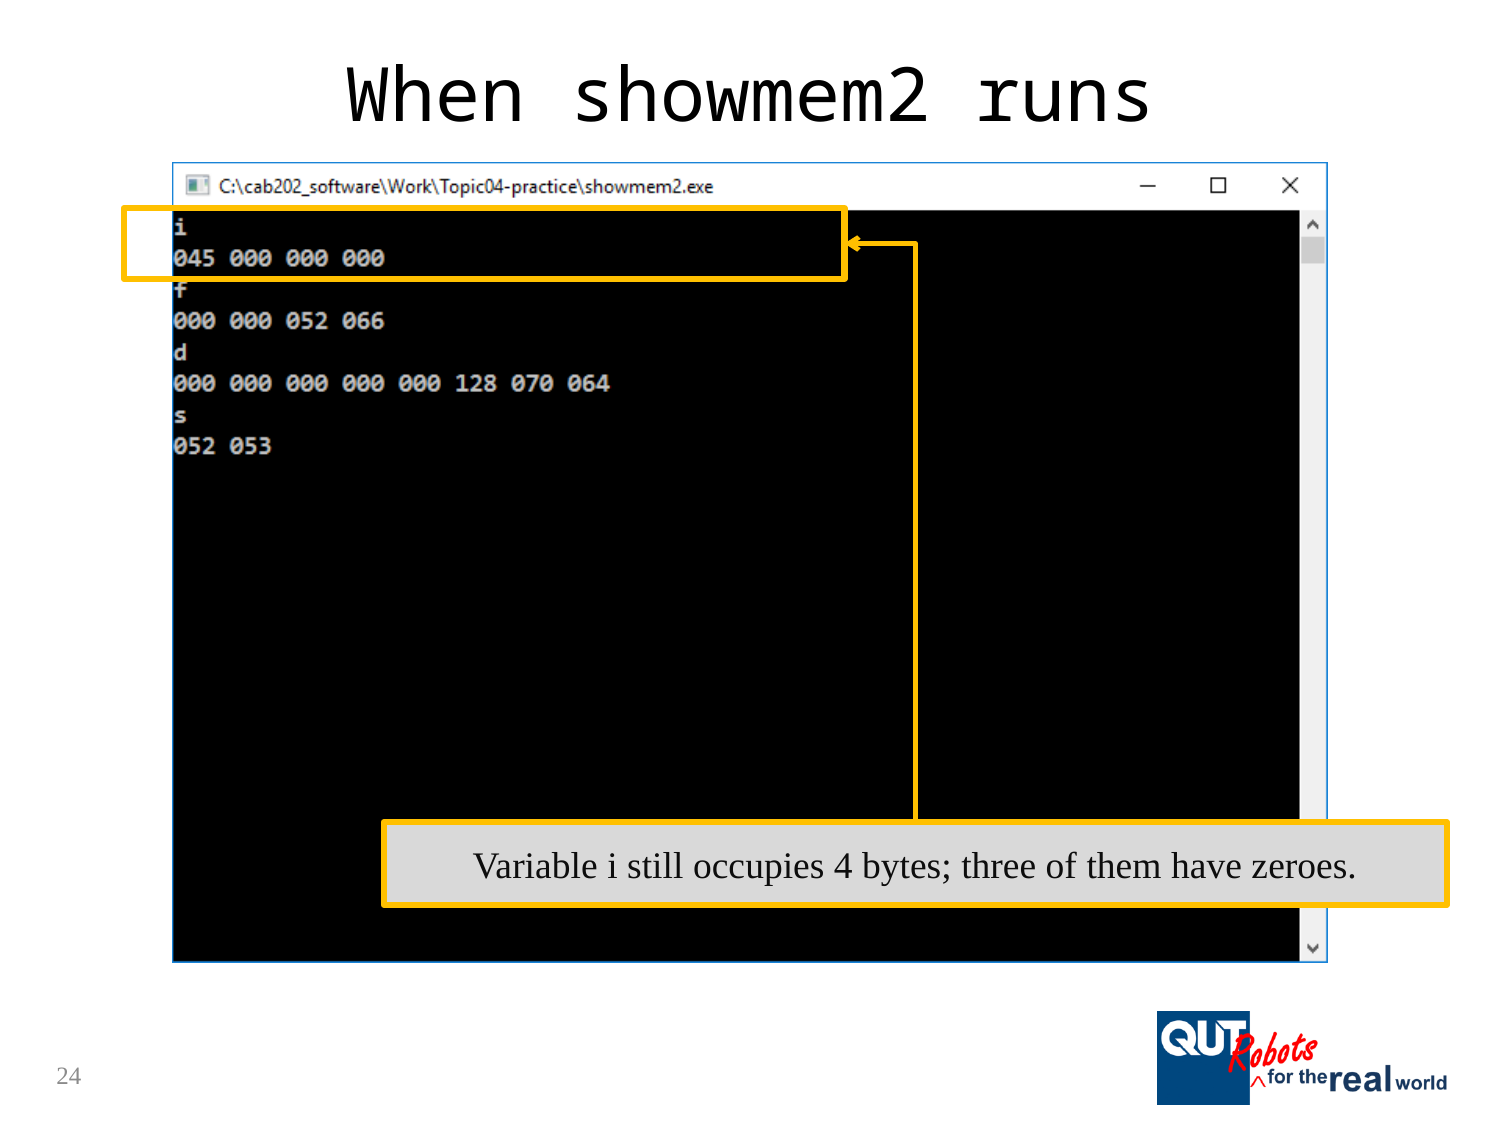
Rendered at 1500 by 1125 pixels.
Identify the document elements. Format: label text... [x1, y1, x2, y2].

text_box [122, 206, 167, 281]
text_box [590, 497, 1170, 569]
picture [1157, 1011, 1459, 1105]
picture [172, 162, 1328, 963]
text_box Variable i still occupies 4 bytes; three of them have zeroes. [1333, 820, 1449, 907]
slide_number 24 [41, 1044, 1140, 1105]
title When showmem2 runs [41, 9, 1459, 173]
